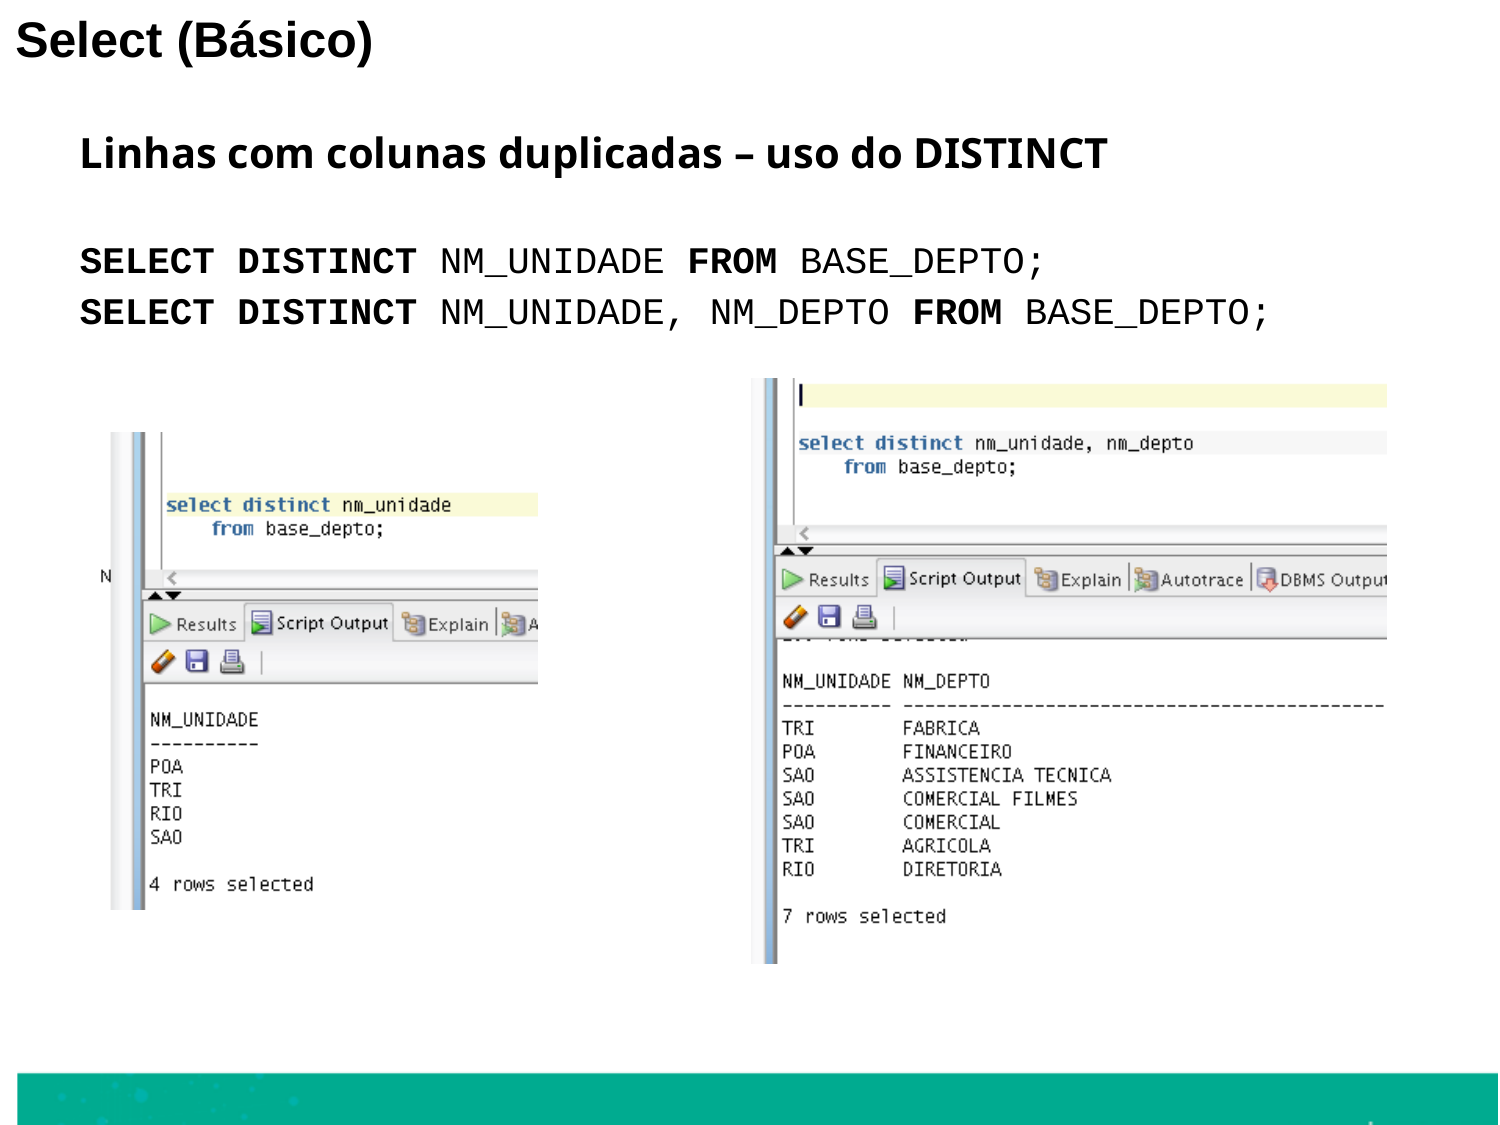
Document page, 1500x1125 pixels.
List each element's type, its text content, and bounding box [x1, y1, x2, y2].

picture [2, 1000, 1498, 1125]
list Linhas com colunas duplicadas – uso do DISTINCT SELECT DISTINCT NM_UNIDADE FROM BASE_DEPTO; SELECT DISTINCT NM_UNIDADE, NM_DEPTO FROM BASE_DEPTO; [64, 125, 1436, 953]
picture [2, 0, 1498, 999]
text_box Select (Básico) [0, 0, 775, 75]
